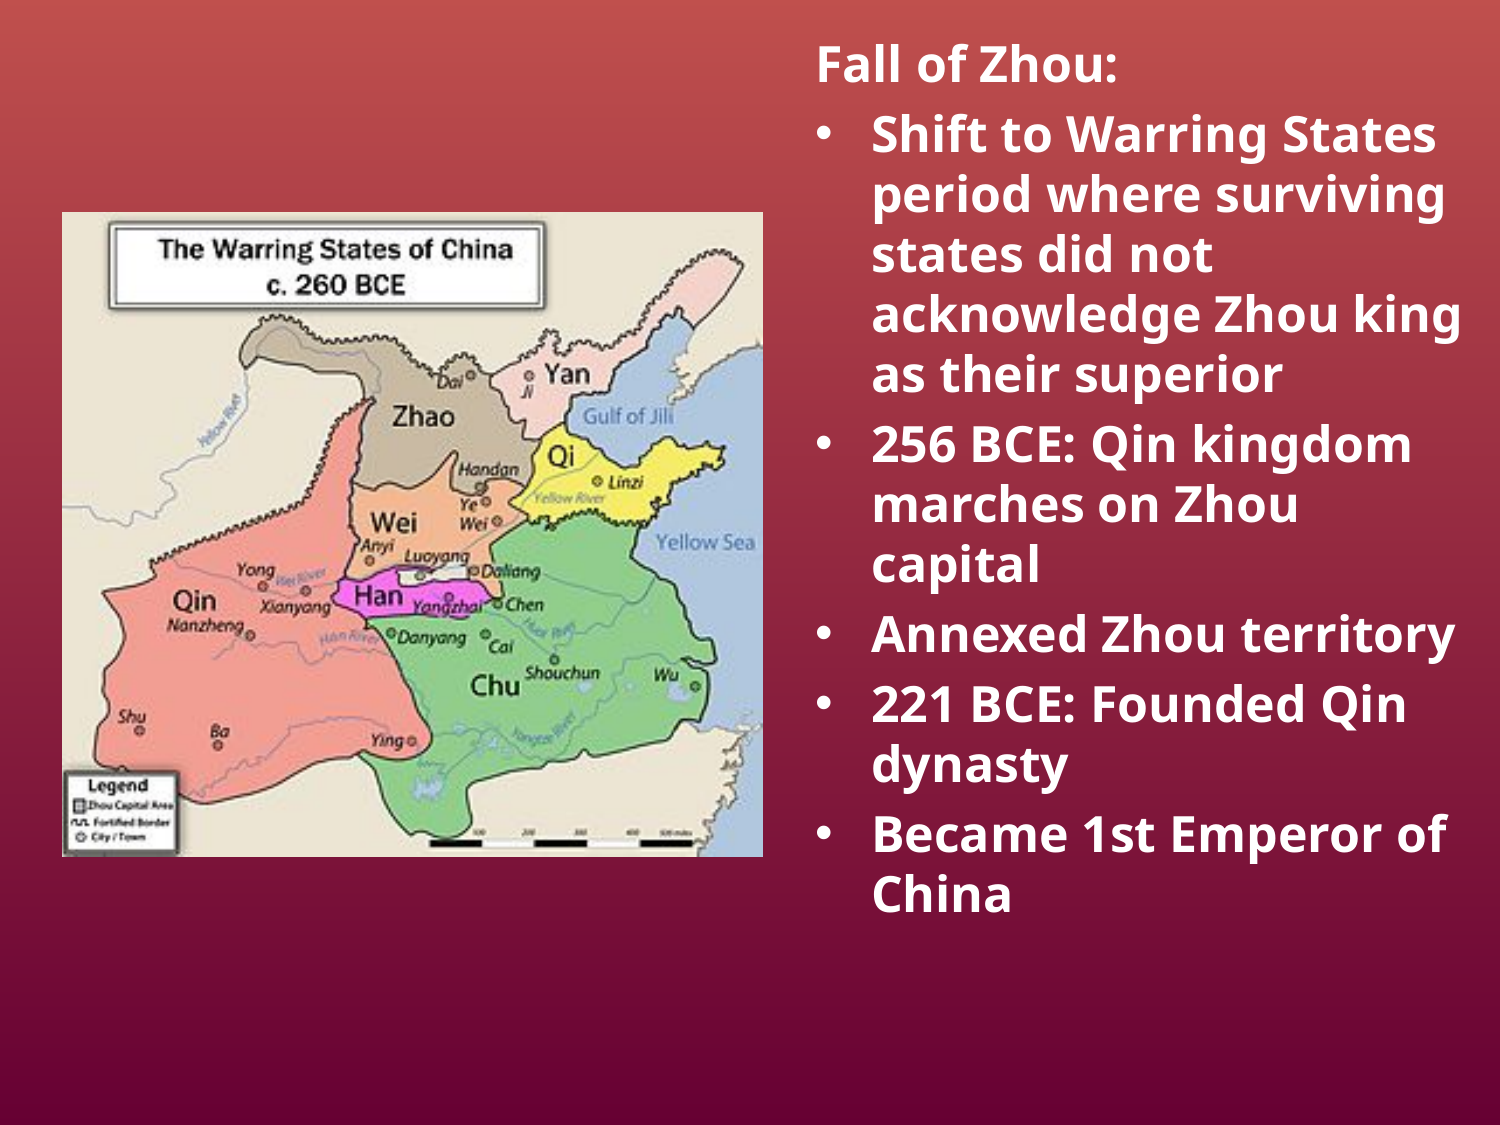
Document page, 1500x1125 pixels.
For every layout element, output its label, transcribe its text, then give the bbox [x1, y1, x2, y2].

subtitle Fall of Zhou: Shift to Warring States period where surviving states did not acknowledge Zhou king as their superior 256 BCE: Qin kingdom marches on Zhou capital Annexed Zhou territory 221 BCE: Founded Qin dynasty Became 1st Emperor of China [800, 24, 1488, 1113]
picture [62, 212, 763, 857]
